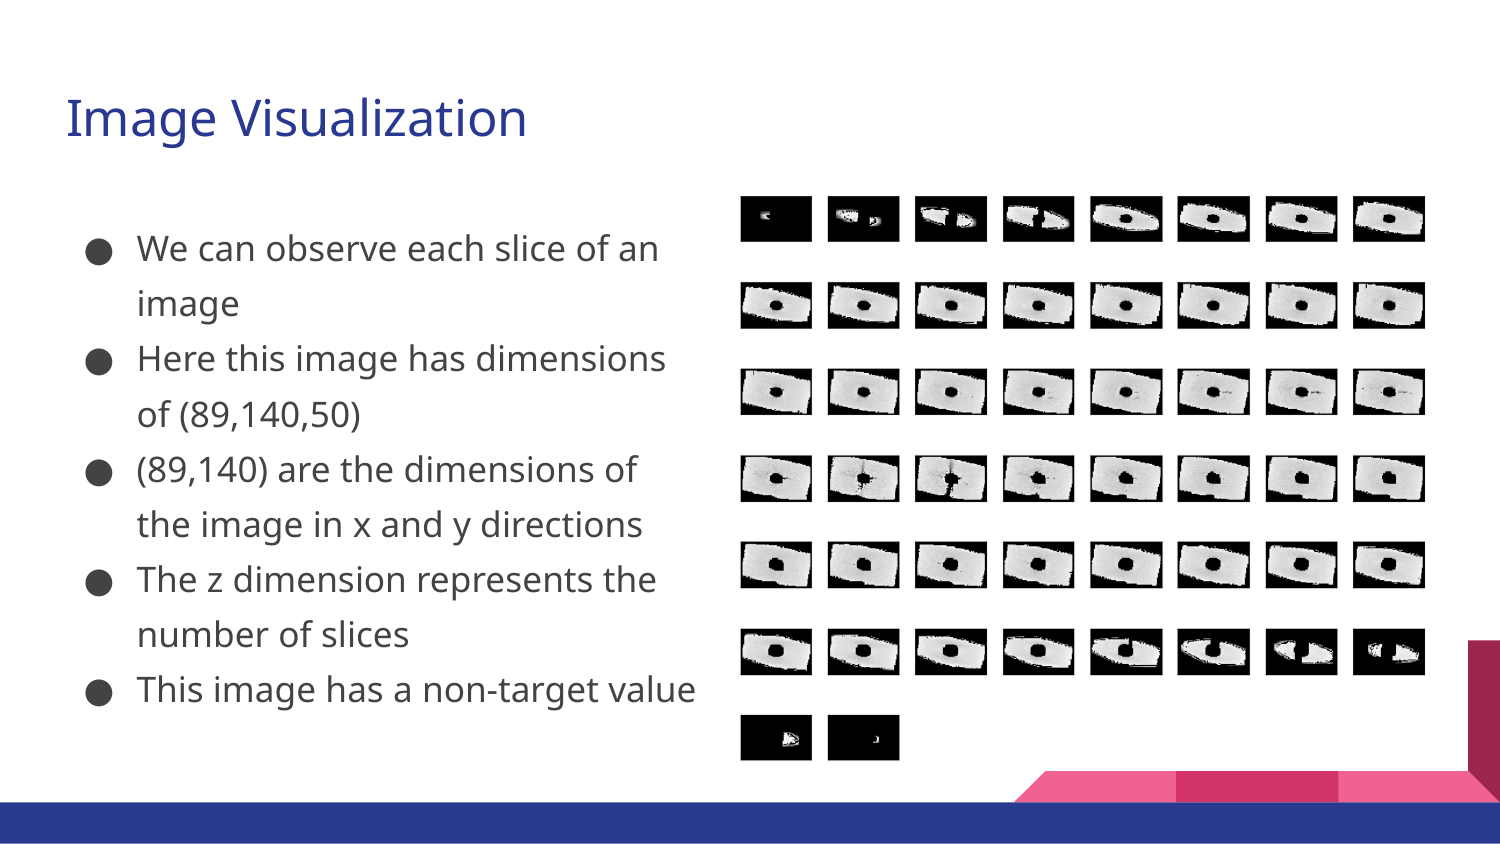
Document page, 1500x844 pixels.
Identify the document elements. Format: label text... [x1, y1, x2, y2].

title Image Visualization [51, 67, 1449, 167]
picture [696, 180, 1468, 771]
list We can observe each slice of an image Here this image has dimensions of (89,140,50) (89,140) are the dimensions of the image in x and y directions The z dimension represents the number of slices This image has a non-target value [51, 201, 691, 750]
